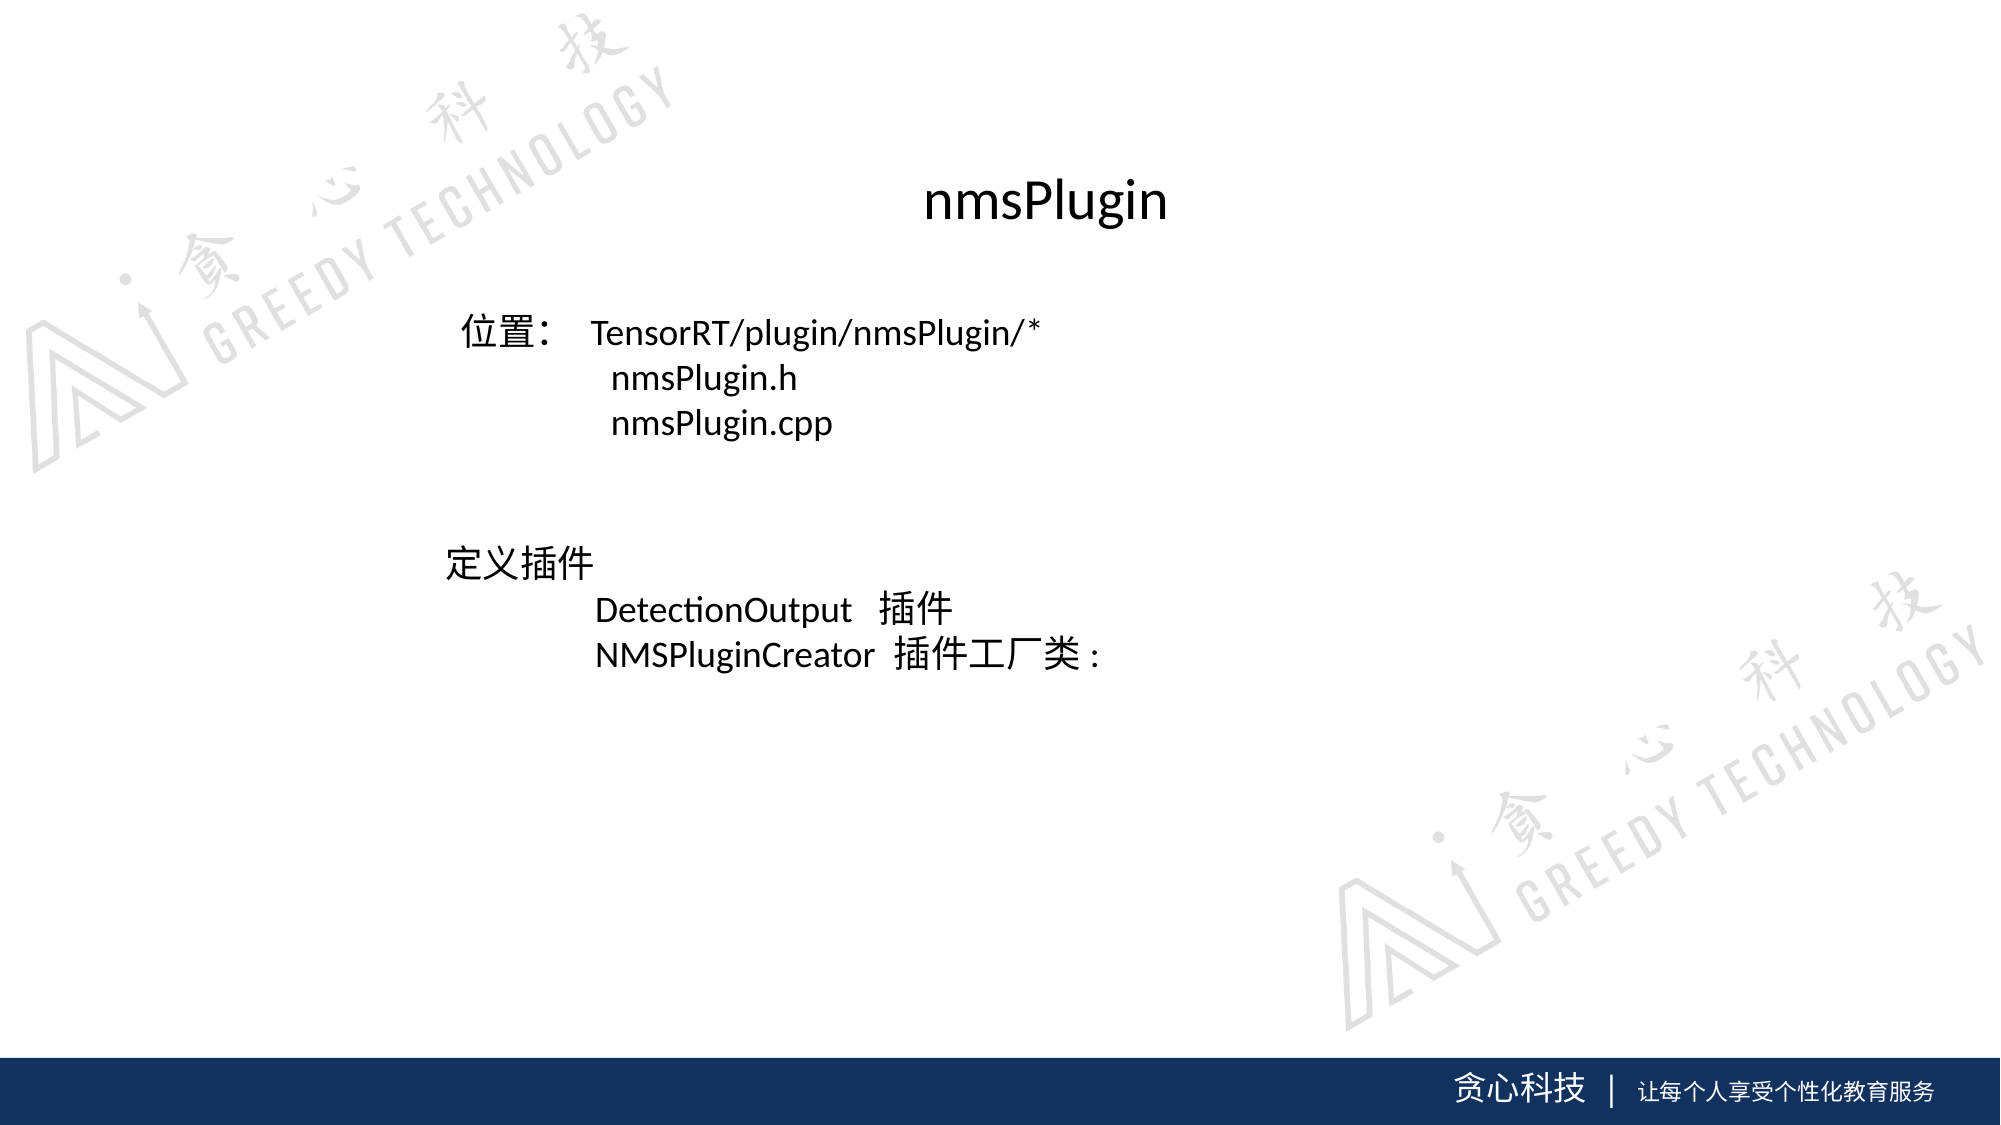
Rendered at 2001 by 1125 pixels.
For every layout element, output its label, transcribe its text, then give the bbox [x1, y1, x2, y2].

picture [25, 13, 671, 474]
text_box 定义插件 DetectionOutput 插件 NMSPluginCreator 插件工厂类: [430, 532, 1209, 682]
picture [1338, 571, 1984, 1032]
text_box nmsPlugin [671, 154, 1563, 240]
text_box 位置： TensorRT/plugin/nmsPlugin/* nmsPlugin.h nmsPlugin.cpp [671, 300, 1060, 451]
